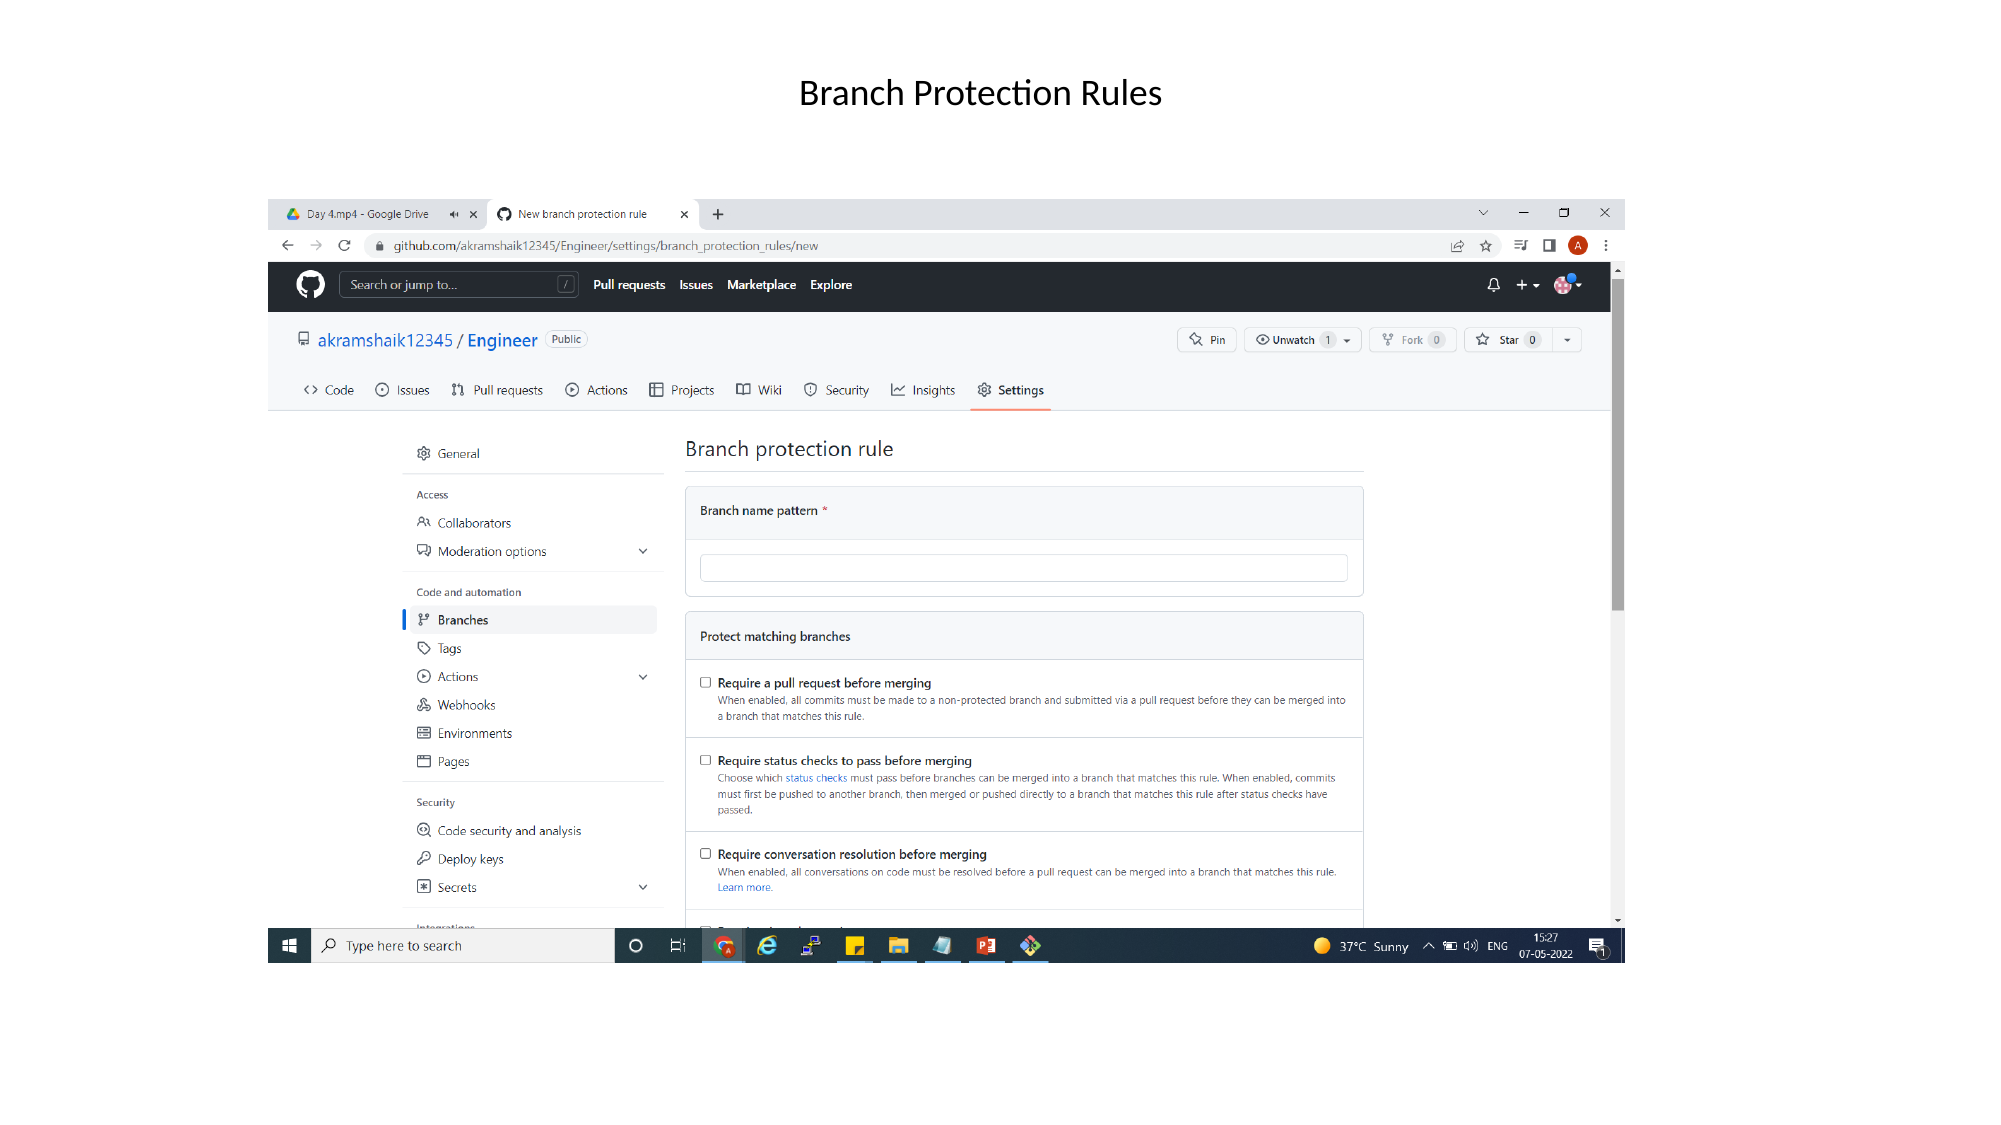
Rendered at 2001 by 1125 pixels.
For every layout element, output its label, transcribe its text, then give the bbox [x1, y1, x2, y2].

text_box Branch Protection Rules [784, 60, 1178, 121]
picture [268, 199, 1625, 963]
